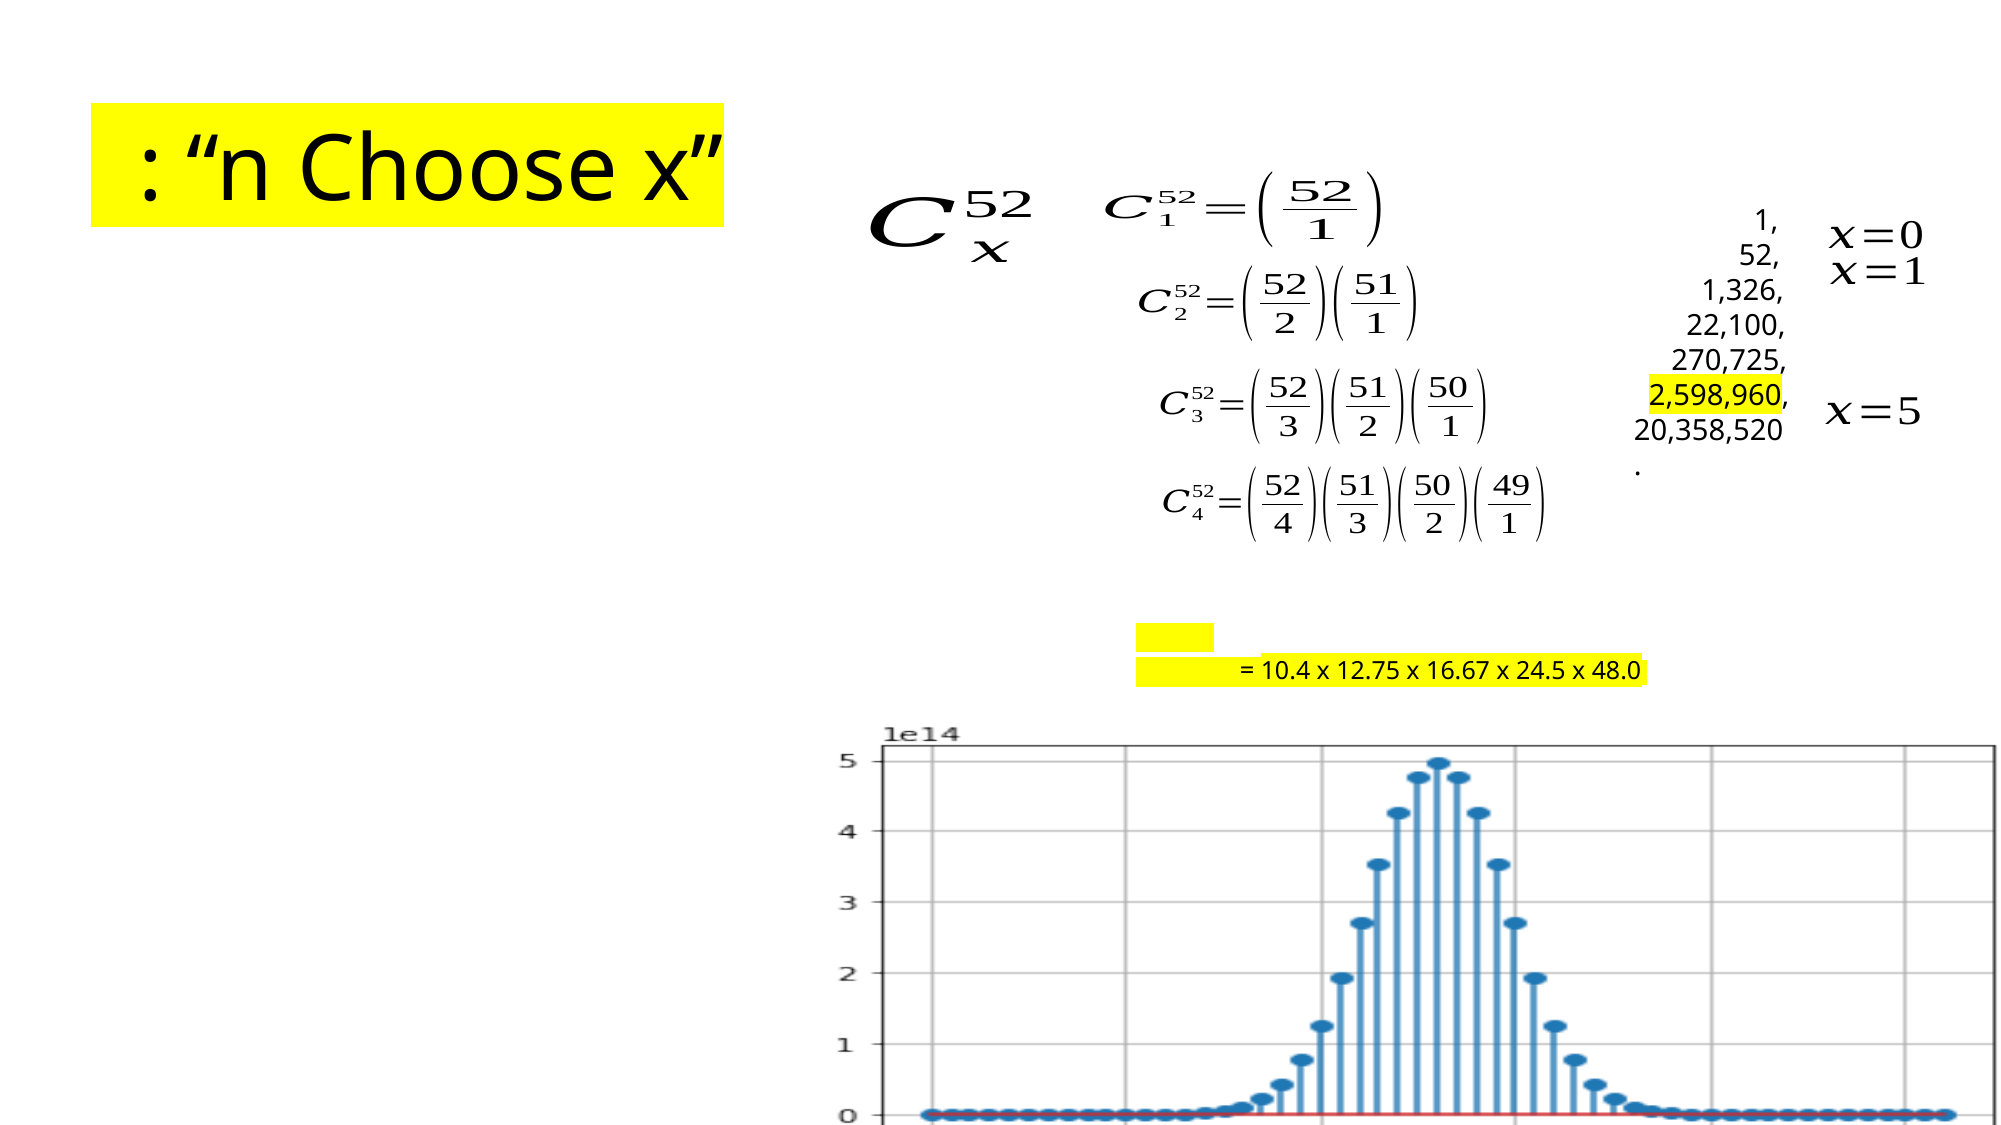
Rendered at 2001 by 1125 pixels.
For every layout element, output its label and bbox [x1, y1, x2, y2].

picture [812, 715, 2000, 1125]
text_box [1633, 212, 1928, 466]
